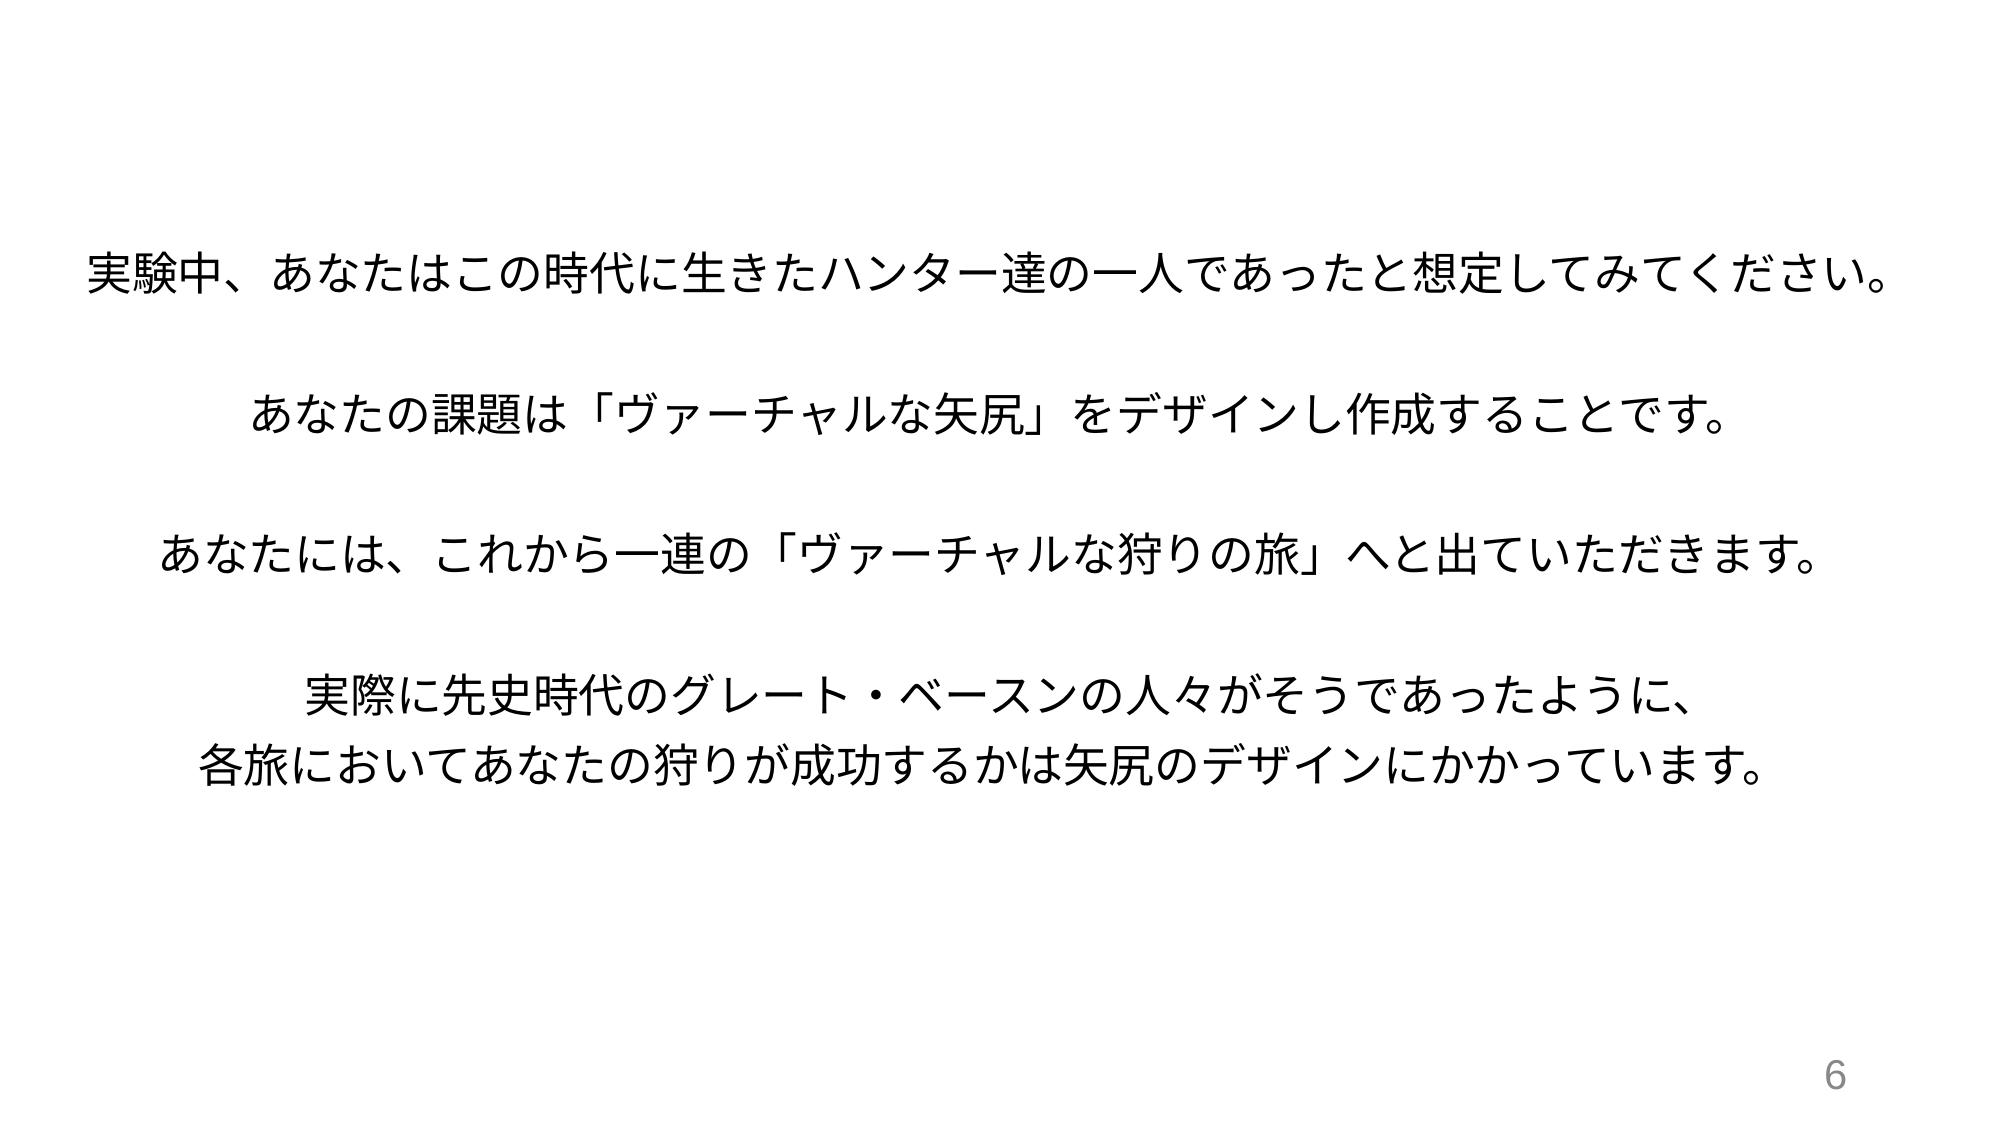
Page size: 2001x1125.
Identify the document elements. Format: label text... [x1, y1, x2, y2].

slide_number 6 [1412, 1042, 1863, 1103]
text_box 実験中、あなたはこの時代に生きたハンター達の一人であったと想定してみてください。 あなたの課題は「ヴァーチャルな矢尻」をデザインし作成することです。 あなたには、これから一連の「ヴァーチャルな狩りの旅」へと出ていただきます。 実際に先史時代のグレート・ベースンの人々がそうであったように、 各旅においてあなたの狩りが成功するかは矢尻のデザインにかかっています。 [52, 167, 1948, 1088]
